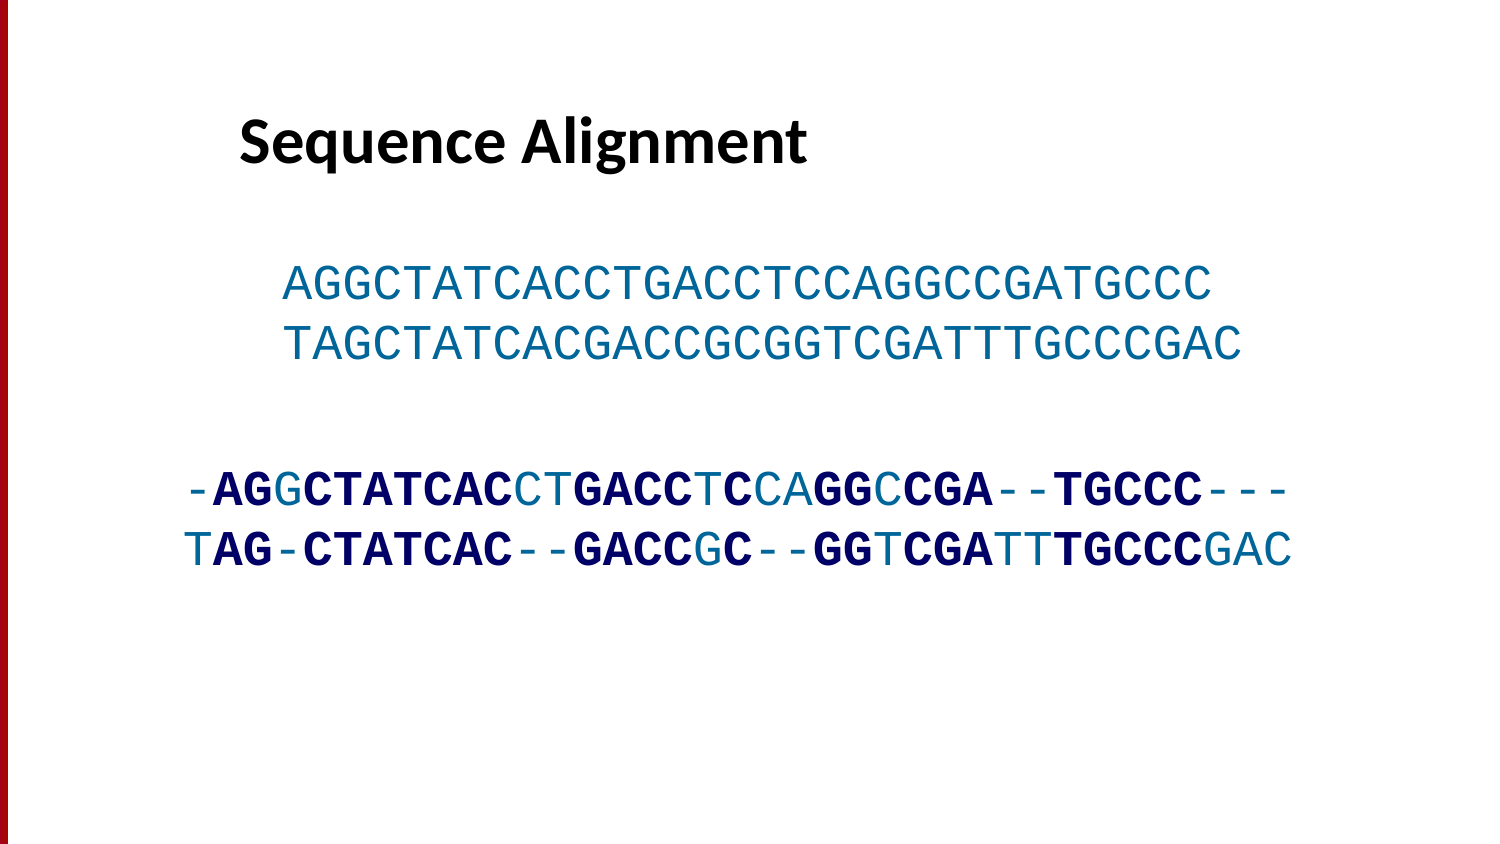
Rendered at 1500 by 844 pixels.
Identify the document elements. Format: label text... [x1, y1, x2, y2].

text_box Sequence Alignment [225, 62, 1450, 185]
text_box AGGCTATCACCTGACCTCCAGGCCGATGCCC TAGCTATCACGACCGCGGTCGATTTGCCCGAC [267, 241, 1258, 377]
text_box -AGGCTATCACCTGACCTCCAGGCCGA--TGCCC--- TAG-CTATCAC--GACCGC--GGTCGATTTGCCCGAC [168, 447, 1308, 583]
